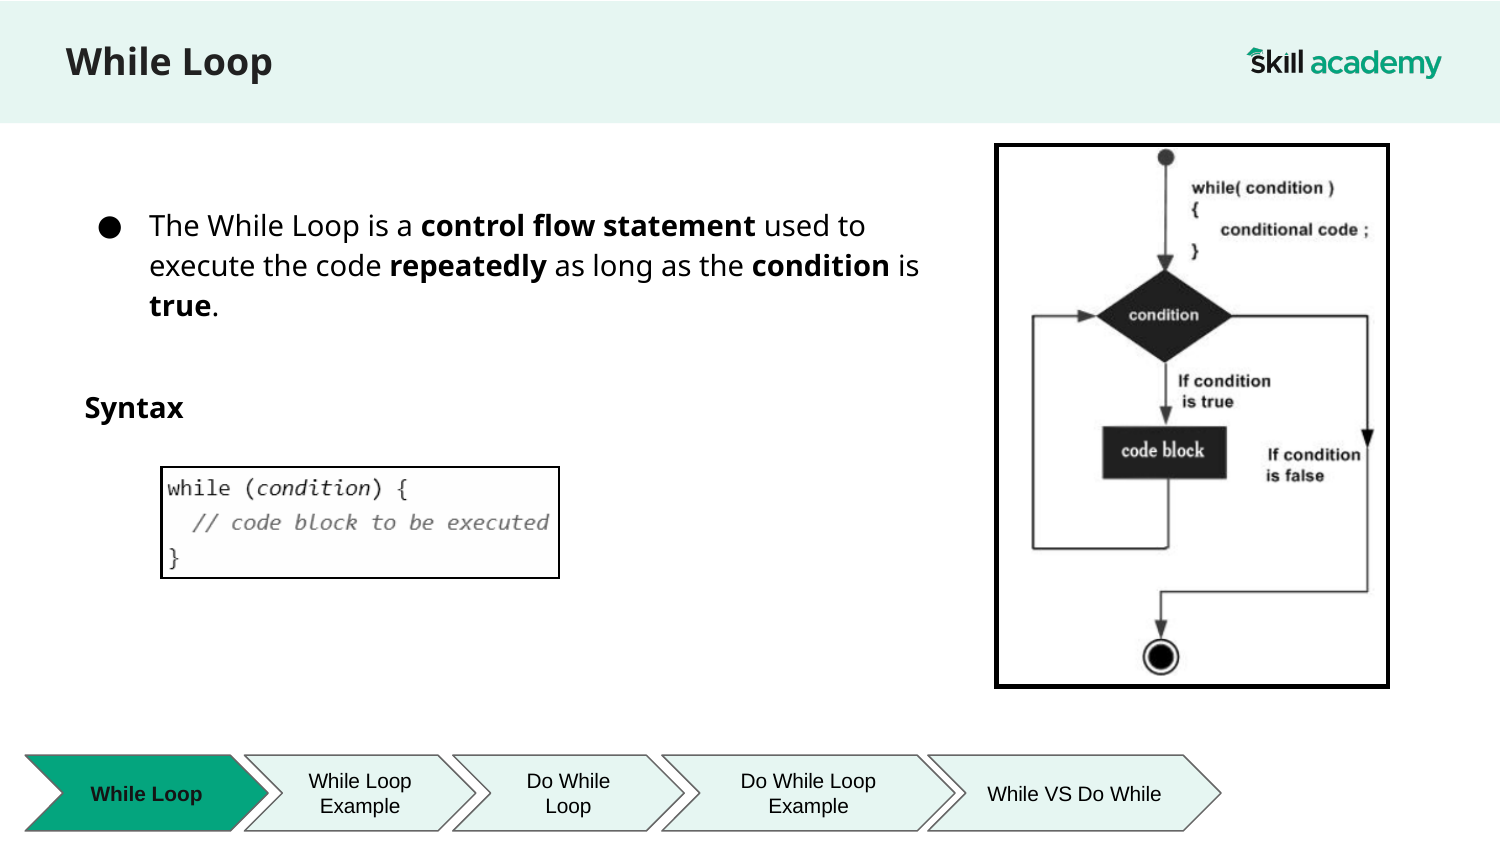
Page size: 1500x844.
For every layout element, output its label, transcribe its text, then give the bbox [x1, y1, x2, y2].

picture [1245, 45, 1442, 80]
picture [998, 146, 1387, 685]
text_box While Loop [50, 22, 1101, 98]
text_box Do While Loop [452, 755, 685, 831]
text_box While VS Do While [927, 755, 1222, 831]
text_box The While Loop is a control flow statement used to execute the code repeatedly as long as the condition is true. [59, 186, 975, 338]
text_box While Loop [25, 755, 269, 831]
text_box While Loop Example [244, 755, 476, 831]
text_box Do While Loop Example [661, 755, 956, 831]
picture [162, 467, 558, 578]
text_box Syntax [69, 374, 993, 440]
